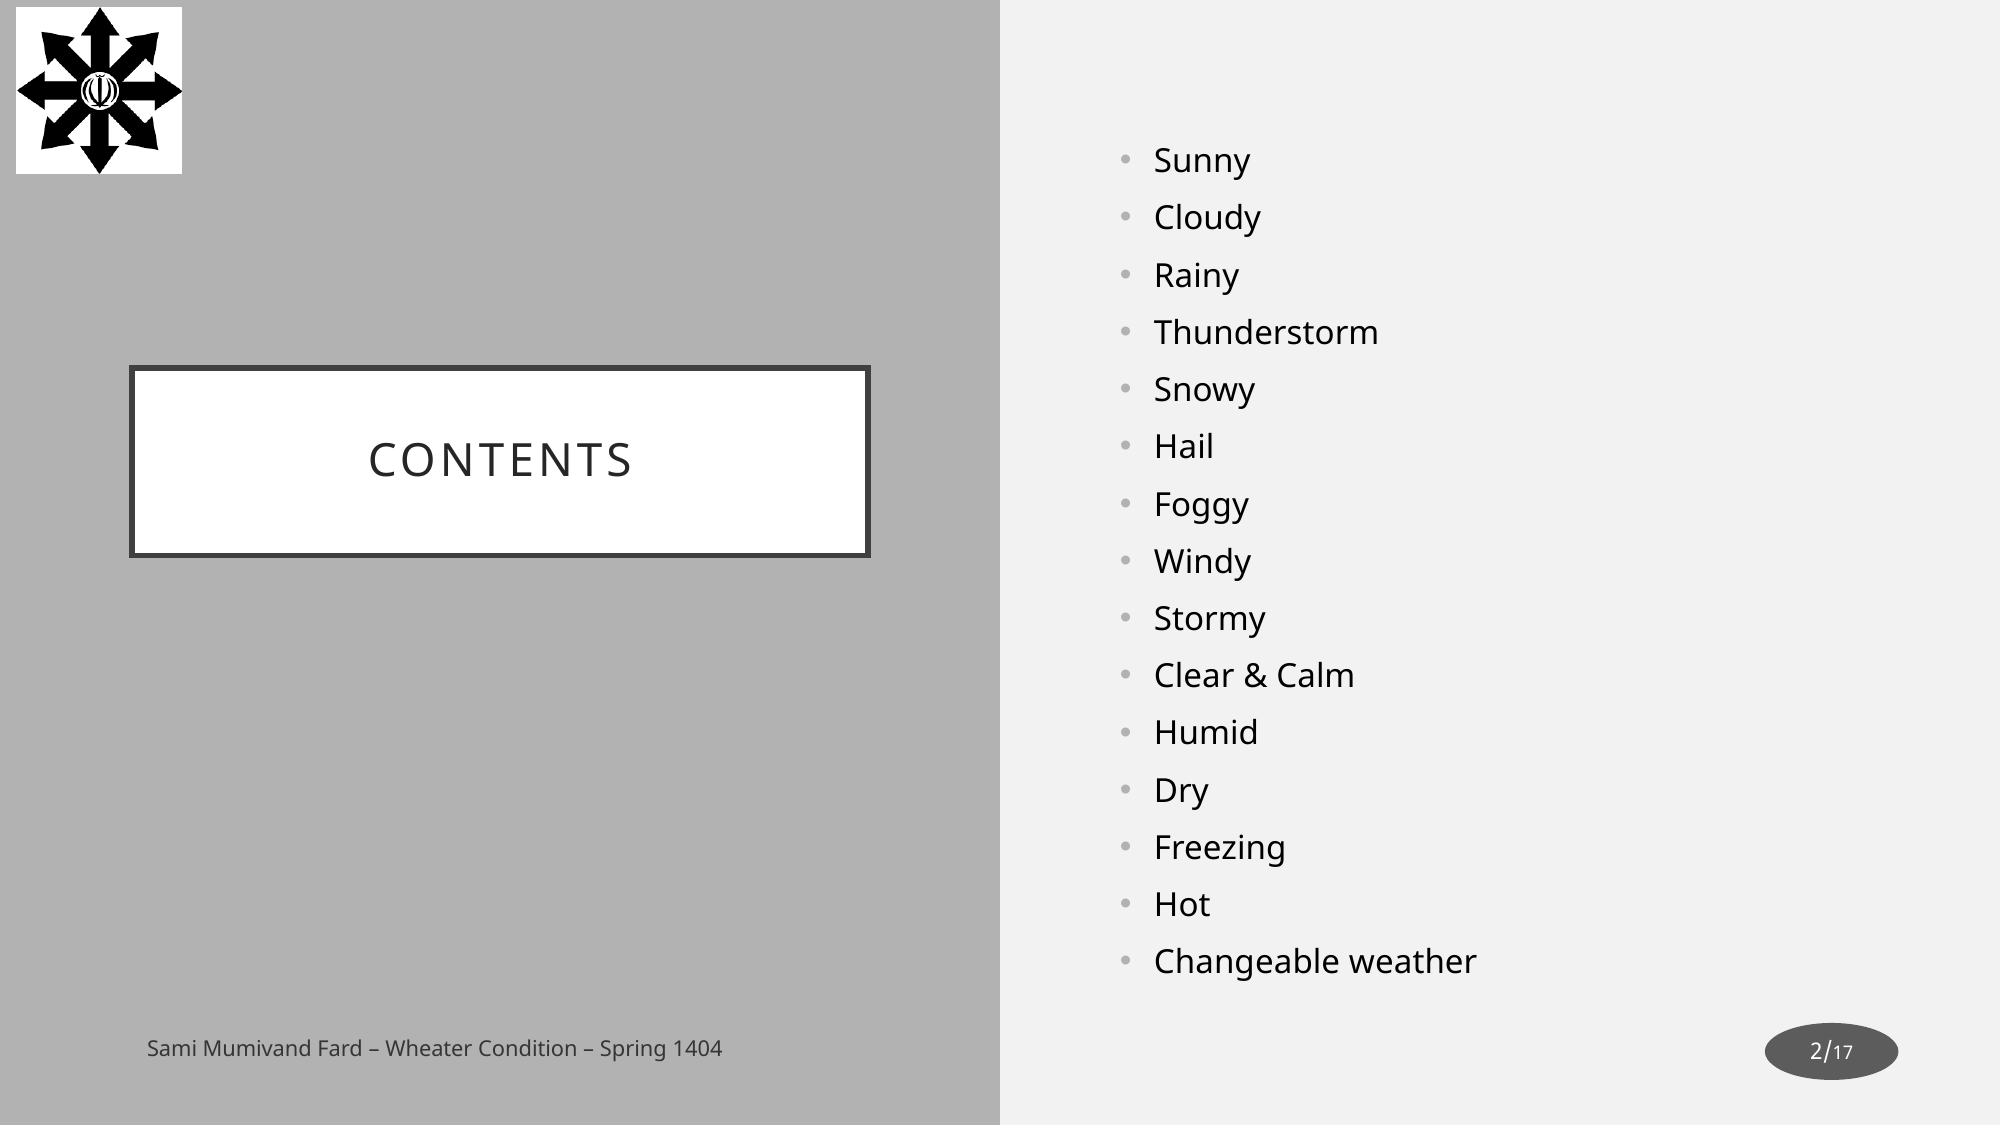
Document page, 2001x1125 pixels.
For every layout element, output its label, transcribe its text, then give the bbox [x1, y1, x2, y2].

list Sunny Cloudy Rainy Thunderstorm Snowy Hail Foggy Windy Stormy Clear & Calm Humid Dry Freezing Hot Changeable weather [1104, 131, 1895, 993]
picture [16, 7, 182, 174]
footer Sami Mumivand Fard – Wheater Condition – Spring 1404 [131, 1023, 973, 1076]
slide_number 17/2 [1764, 1022, 1899, 1080]
title contents [129, 365, 871, 558]
